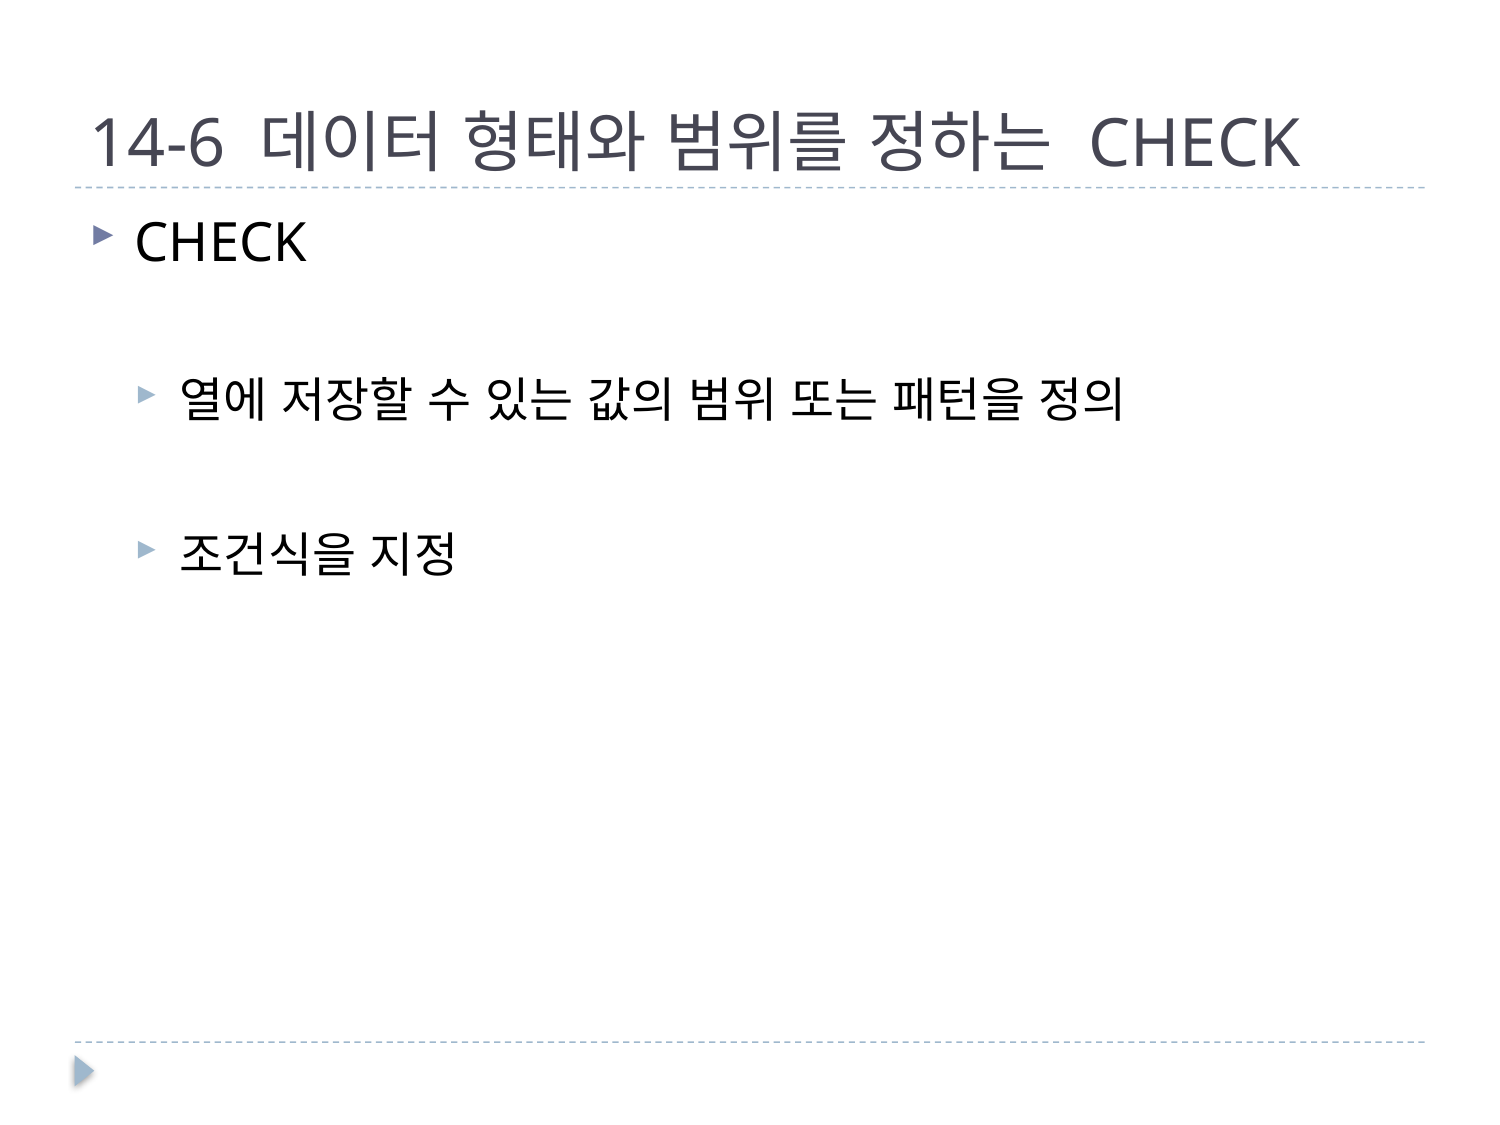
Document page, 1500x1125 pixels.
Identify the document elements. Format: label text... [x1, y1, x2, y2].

list CHECK 열에 저장할 수 있는 값의 범위 또는 패턴을 정의 조건식을 지정 [75, 200, 1425, 1010]
title 14-6 데이터 형태와 범위를 정하는 CHECK [75, 24, 1425, 188]
